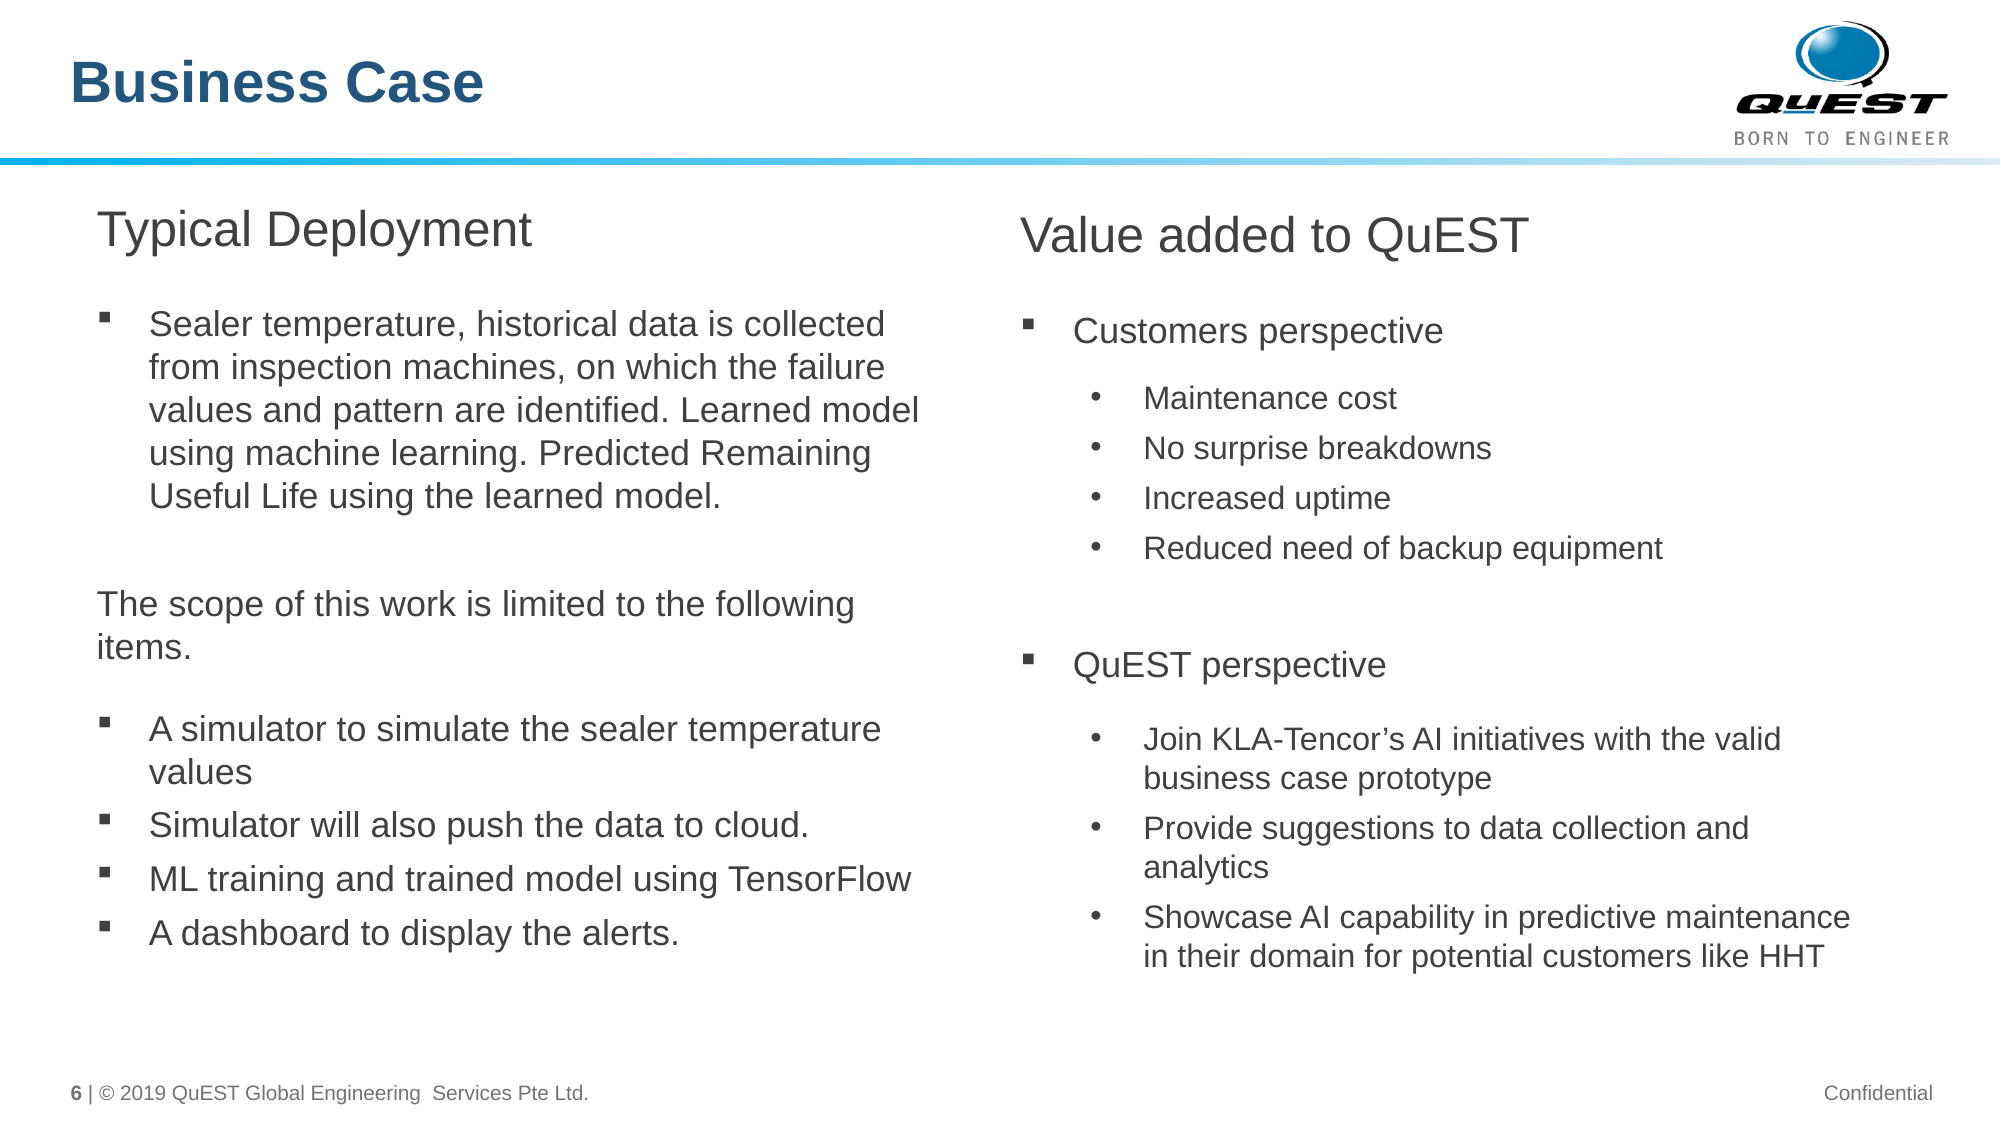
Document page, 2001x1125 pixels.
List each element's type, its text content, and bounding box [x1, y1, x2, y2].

list Value added to QuEST [1012, 164, 1863, 299]
picture [1735, 21, 1948, 145]
list Typical Deployment [89, 159, 936, 293]
list Sealer temperature, historical data is collected from inspection machines, on which the failure values and pattern are identified. Learned model using machine learning. Predicted Remaining Useful Life using the learned model. The scope of this work is limited to the following items. A simulator to simulate the sealer temperature values Simulator will also push the data to cloud. ML training and trained model using TensorFlow A dashboard to display the alerts. [89, 293, 936, 1019]
title Business Case [55, 19, 1592, 139]
list Customers perspective Maintenance cost No surprise breakdowns Increased uptime Reduced need of backup equipment QuEST perspective Join KLA-Tencor’s AI initiatives with the valid business case prototype Provide suggestions to data collection and analytics Showcase AI capability in predictive maintenance in their domain for potential customers like HHT [1012, 299, 1863, 1026]
